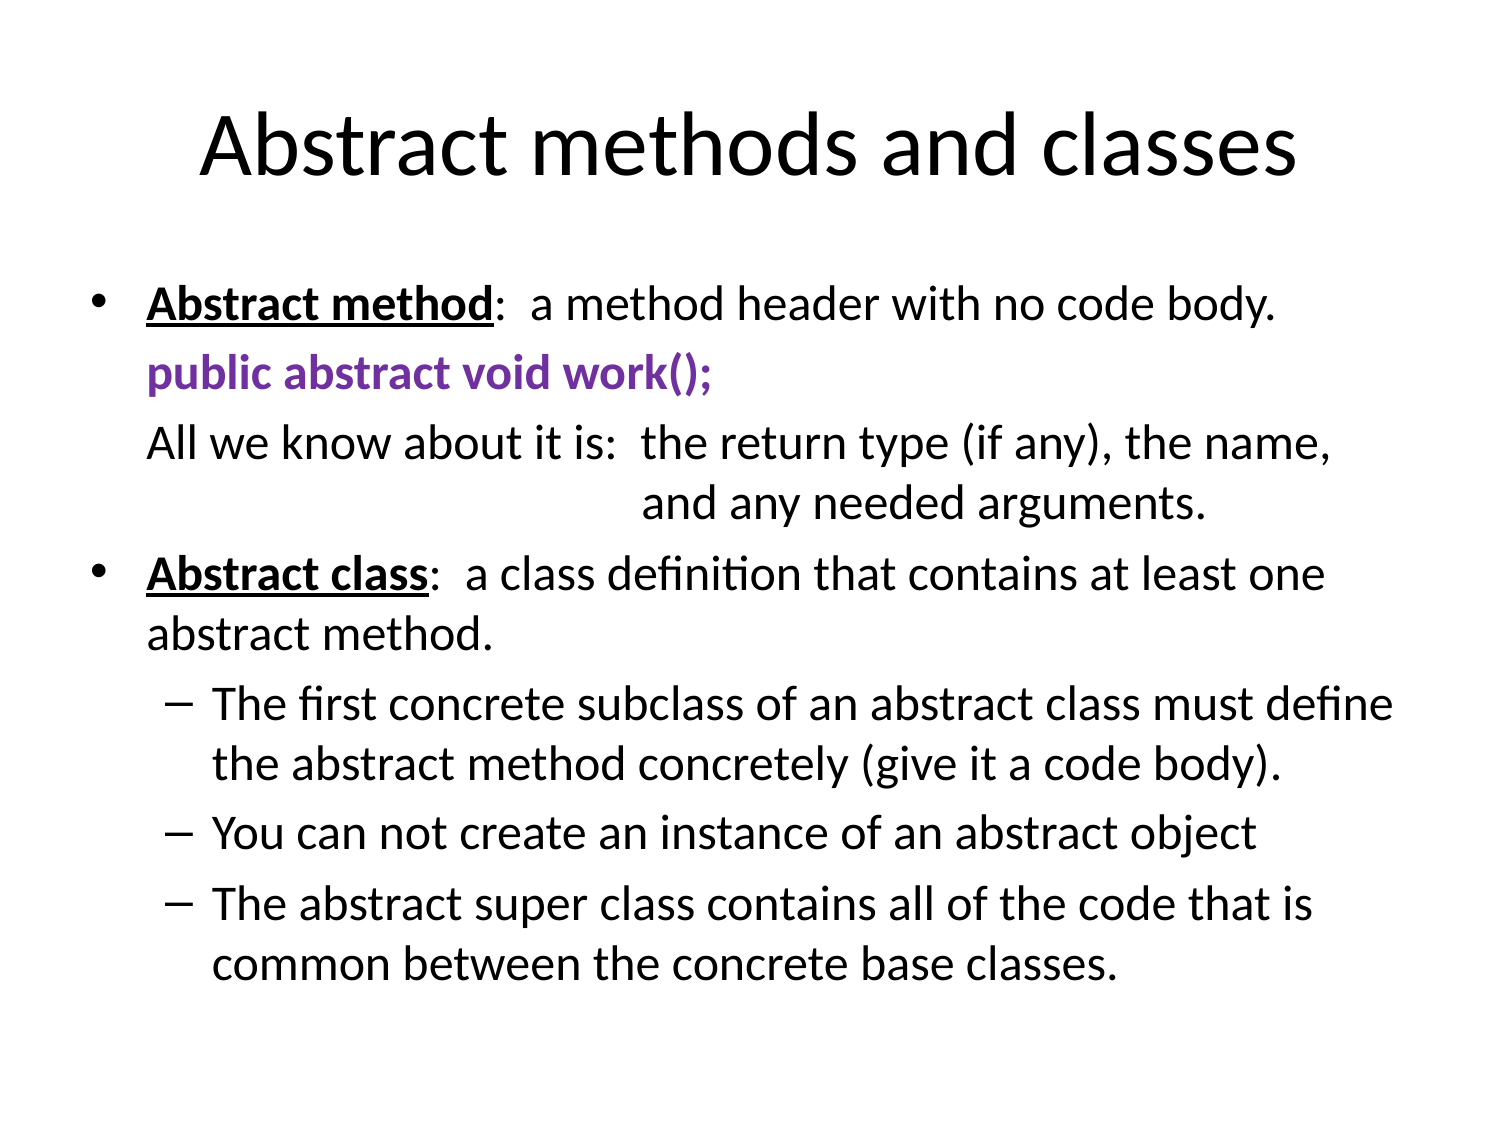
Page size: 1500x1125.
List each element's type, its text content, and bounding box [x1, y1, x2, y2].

list Abstract method: a method header with no code body. public abstract void work(); All we know about it is: the return type (if any), the name, and any needed arguments. Abstract class: a class definition that contains at least one abstract method. The first concrete subclass of an abstract class must define the abstract method concretely (give it a code body). You can not create an instance of an abstract object The abstract super class contains all of the code that is common between the concrete base classes. [75, 262, 1425, 1005]
title Abstract methods and classes [75, 45, 1425, 233]
